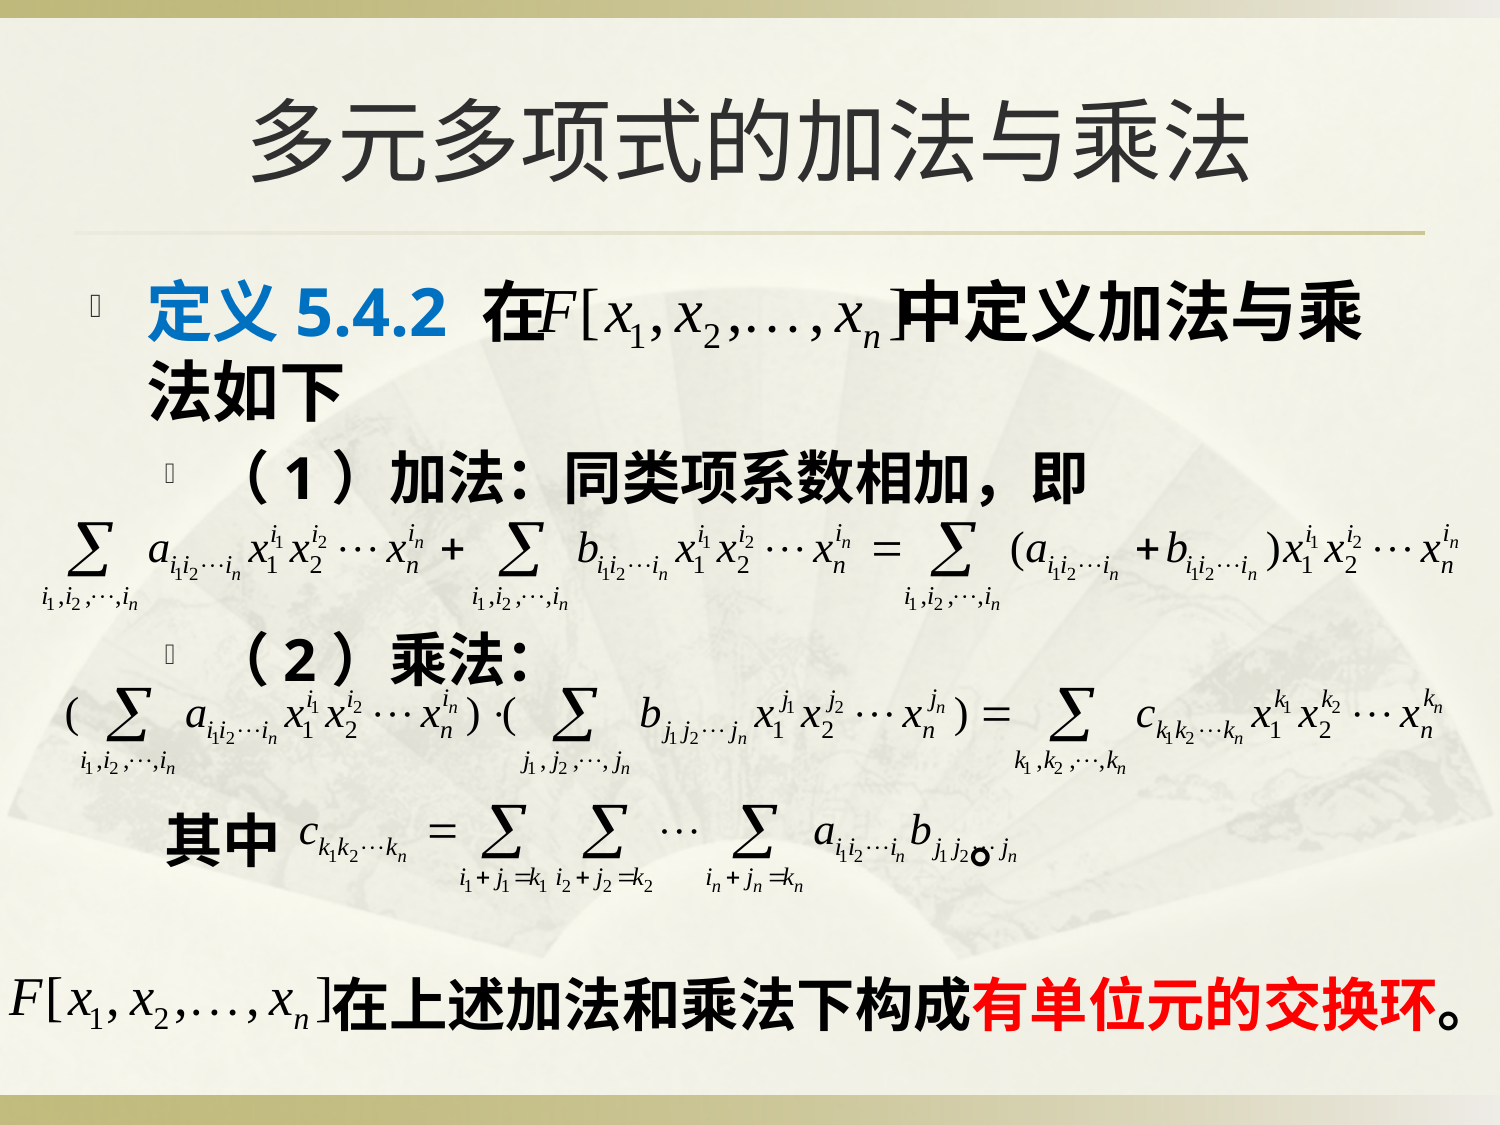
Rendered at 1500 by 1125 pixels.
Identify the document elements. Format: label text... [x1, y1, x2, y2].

list 定义5.4.2 在 中定义加法与乘法如下 （1）加法：同类项系数相加，即 （2）乘法： 其中 。 [75, 796, 1425, 960]
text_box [526, 268, 919, 364]
list 定义5.4.2 在 中定义加法与乘法如下 （1）加法：同类项系数相加，即 （2）乘法： 其中 。 [75, 630, 1425, 679]
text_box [0, 960, 343, 1044]
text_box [58, 679, 1461, 786]
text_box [34, 513, 1477, 622]
list 定义5.4.2 在 中定义加法与乘法如下 （1）加法：同类项系数相加，即 （2）乘法： 其中 。 [75, 262, 1425, 513]
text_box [292, 796, 1029, 903]
title 多元多项式的加法与乘法 [75, 45, 1425, 233]
text_box 在上述加法和乘法下构成有单位元的交换环。 [343, 960, 1489, 1046]
